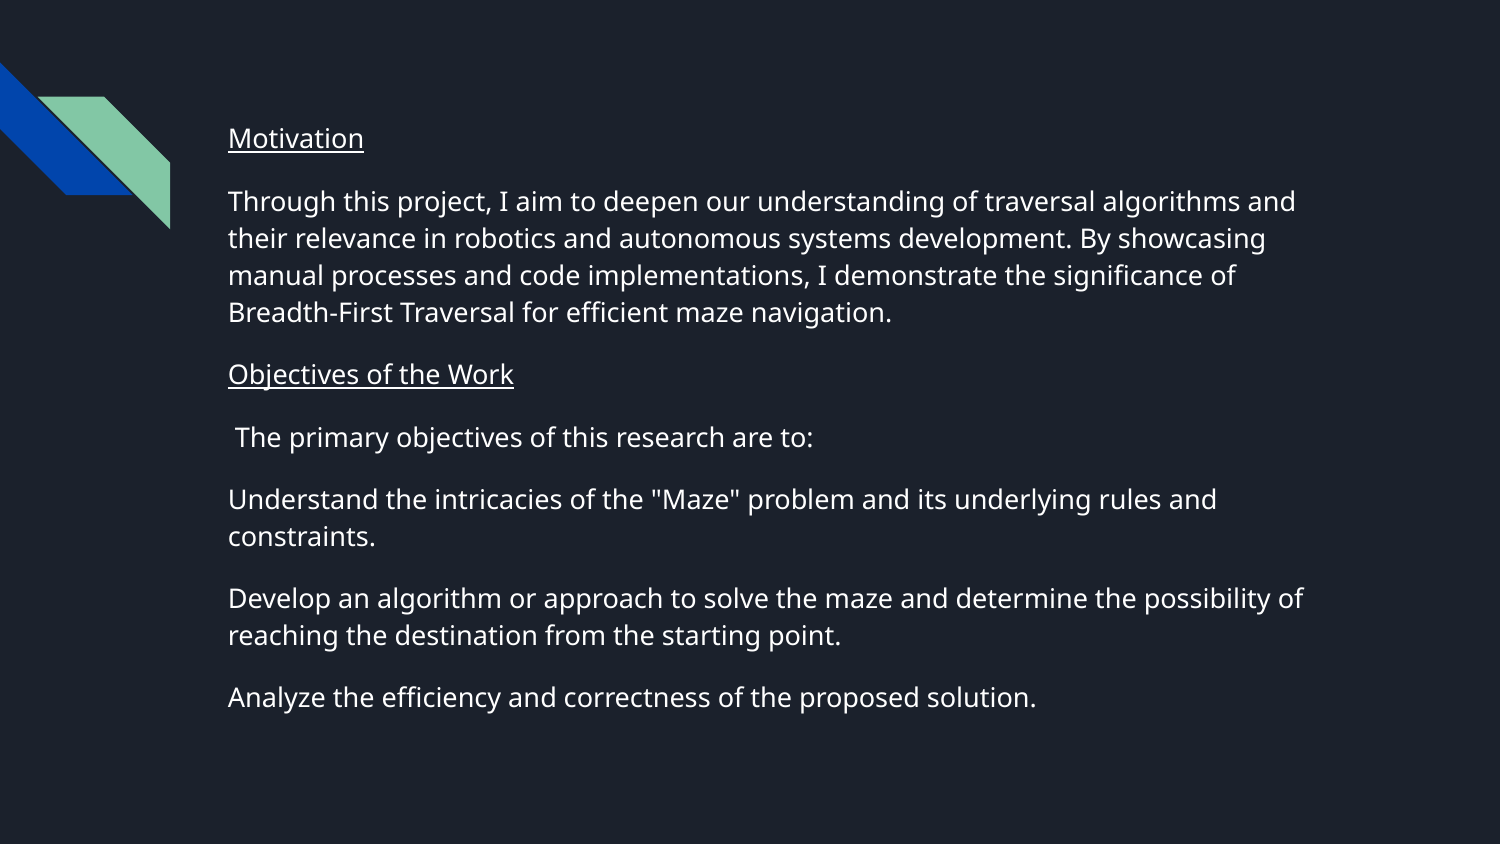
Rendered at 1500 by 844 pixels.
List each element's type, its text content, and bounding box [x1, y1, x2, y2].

list Motivation Through this project, I aim to deepen our understanding of traversal algorithms and their relevance in robotics and autonomous systems development. By showcasing manual processes and code implementations, I demonstrate the significance of Breadth-First Traversal for efficient maze navigation. Objectives of the Work The primary objectives of this research are to: Understand the intricacies of the "Maze" problem and its underlying rules and constraints. Develop an algorithm or approach to solve the maze and determine the possibility of reaching the destination from the starting point. Analyze the efficiency and correctness of the proposed solution. [212, 101, 1368, 735]
